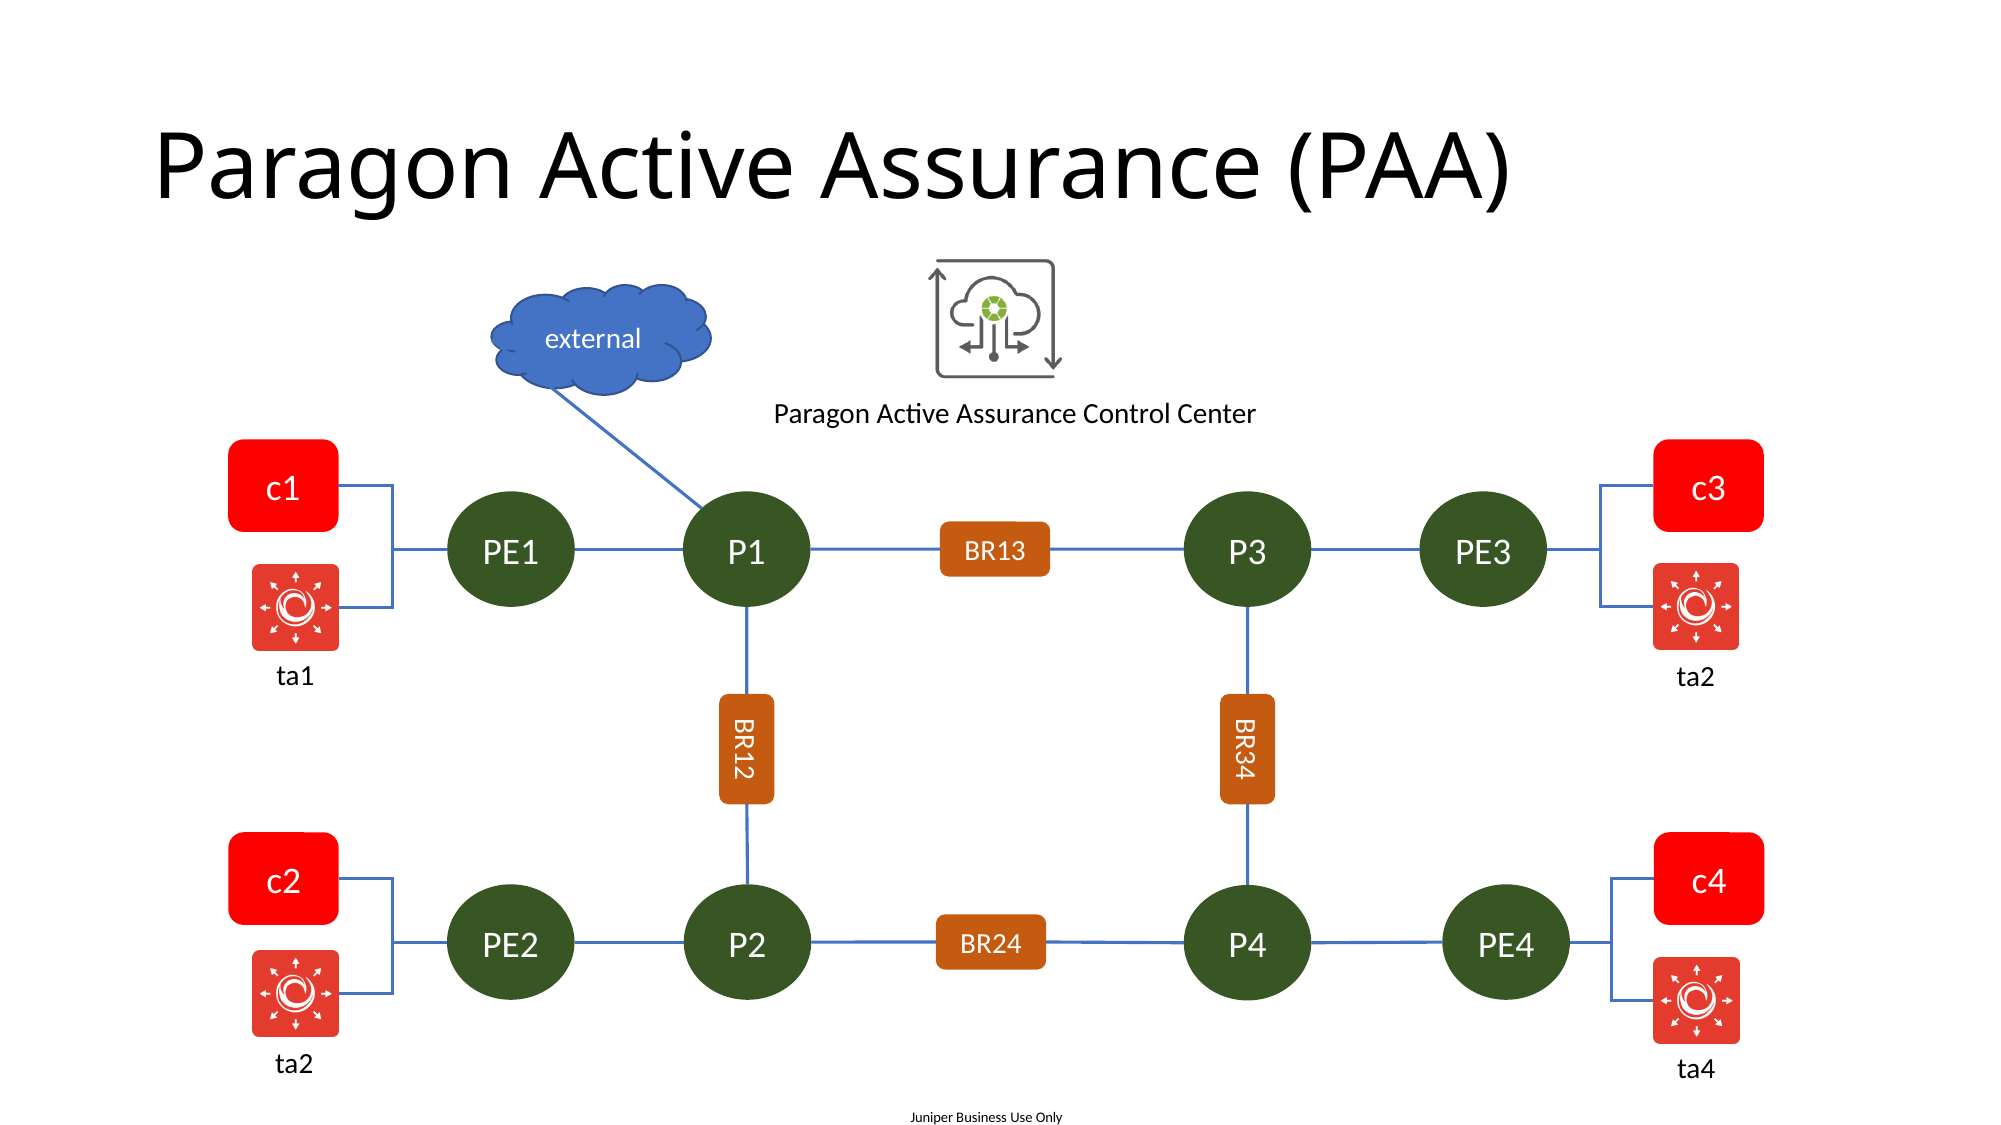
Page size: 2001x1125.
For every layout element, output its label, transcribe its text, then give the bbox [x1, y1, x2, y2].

picture [928, 258, 1062, 379]
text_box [601, 394, 702, 509]
text_box PE3 [1418, 490, 1547, 608]
text_box BR24 [934, 913, 1048, 971]
text_box P2 [682, 883, 813, 1001]
text_box Paragon Active Assurance Control Center [759, 387, 1272, 437]
text_box c4 [1652, 831, 1766, 926]
text_box BR34 [1218, 692, 1277, 806]
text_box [338, 878, 447, 943]
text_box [1570, 943, 1654, 1001]
text_box PE2 [447, 883, 576, 1001]
text_box PE1 [448, 490, 576, 608]
text_box c2 [227, 831, 340, 926]
text_box c1 [227, 438, 340, 534]
picture [252, 564, 339, 651]
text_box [1569, 878, 1654, 943]
text_box ta1 [261, 651, 330, 699]
text_box ta2 [260, 1037, 329, 1087]
text_box ta2 [1661, 650, 1730, 700]
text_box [338, 943, 447, 994]
text_box c3 [1652, 438, 1765, 534]
picture [1653, 563, 1740, 650]
text_box P4 [1182, 883, 1313, 1002]
text_box ta4 [1662, 1044, 1731, 1092]
text_box P3 [1182, 490, 1313, 608]
picture [1653, 957, 1740, 1044]
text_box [1547, 485, 1654, 550]
text_box P1 [681, 490, 812, 608]
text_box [338, 550, 448, 608]
text_box external [490, 284, 712, 396]
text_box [338, 485, 448, 550]
title Paragon Active Assurance (PAA) [137, 59, 1863, 278]
text_box BR12 [718, 692, 776, 806]
picture [252, 950, 339, 1037]
text_box BR13 [938, 520, 1052, 578]
text_box PE4 [1441, 883, 1570, 1001]
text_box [1547, 550, 1654, 607]
